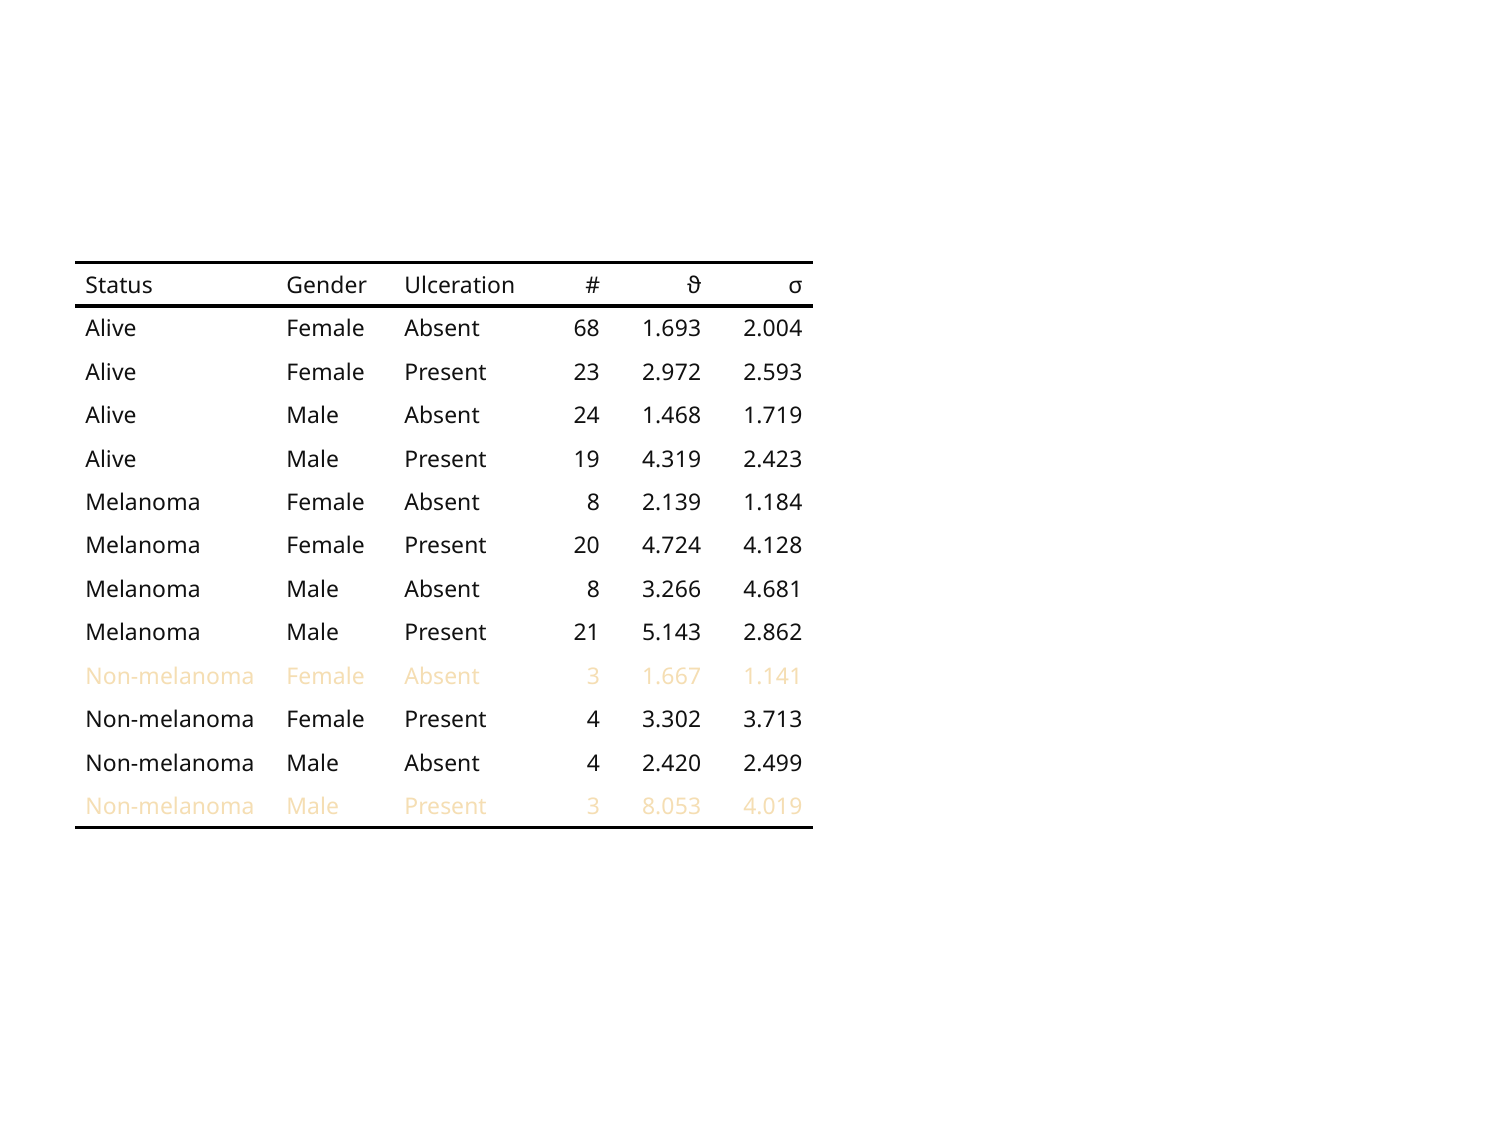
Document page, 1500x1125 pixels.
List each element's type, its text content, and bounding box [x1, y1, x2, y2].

table_cell Present [394, 697, 542, 741]
table_cell 3 [542, 784, 610, 826]
table_cell Male [276, 393, 394, 436]
table_cell Present [394, 610, 542, 654]
table_cell 2.004 [712, 308, 813, 349]
table_cell 4.319 [610, 436, 712, 480]
table_header ϑ [610, 264, 712, 304]
table_cell Alive [75, 349, 276, 393]
table_cell 2.423 [712, 436, 813, 480]
table_cell 4 [542, 697, 610, 741]
table_cell 1.468 [610, 393, 712, 436]
table_cell Absent [394, 393, 542, 436]
table_cell Non-melanoma [75, 741, 276, 784]
table_cell Present [394, 349, 542, 393]
table_cell 1.719 [712, 393, 813, 436]
table_cell 1.693 [610, 308, 712, 349]
table_cell 24 [542, 393, 610, 436]
table_cell Alive [75, 436, 276, 480]
table_cell Female [276, 697, 394, 741]
table_cell 2.972 [610, 349, 712, 393]
table_cell Absent [394, 741, 542, 784]
table_cell 20 [542, 523, 610, 567]
table_header Status [75, 264, 276, 304]
table_cell 2.499 [712, 741, 813, 784]
table_cell Female [276, 308, 394, 349]
table_cell Absent [394, 567, 542, 610]
table_cell 3.266 [610, 567, 712, 610]
table_cell Alive [75, 393, 276, 436]
table_cell 4 [542, 741, 610, 784]
table_cell 19 [542, 436, 610, 480]
table_cell 3 [542, 654, 610, 697]
table_cell Absent [394, 308, 542, 349]
table_cell Non-melanoma [75, 697, 276, 741]
table_cell Male [276, 741, 394, 784]
table_cell 4.681 [712, 567, 813, 610]
table_cell 3.302 [610, 697, 712, 741]
table_cell 1.667 [610, 654, 712, 697]
table_cell 68 [542, 308, 610, 349]
table_cell 1.141 [712, 654, 813, 697]
table_header # [542, 264, 610, 304]
table_cell 8.053 [610, 784, 712, 826]
table_cell 2.139 [610, 480, 712, 523]
table_cell 23 [542, 349, 610, 393]
table_header σ [712, 264, 813, 304]
table_cell 5.143 [610, 610, 712, 654]
table_cell Female [276, 654, 394, 697]
table_cell Male [276, 436, 394, 480]
table_cell 4.128 [712, 523, 813, 567]
table_cell Melanoma [75, 523, 276, 567]
table_cell 4.019 [712, 784, 813, 826]
table_header Ulceration [394, 264, 542, 304]
table_cell Non-melanoma [75, 784, 276, 826]
table_cell Melanoma [75, 480, 276, 523]
table_cell Male [276, 567, 394, 610]
table_cell Alive [75, 308, 276, 349]
table_cell 2.593 [712, 349, 813, 393]
table_cell Male [276, 784, 394, 826]
table_cell 8 [542, 480, 610, 523]
table_header Gender [276, 264, 394, 304]
table_cell 4.724 [610, 523, 712, 567]
table_cell Male [276, 610, 394, 654]
table_cell 2.862 [712, 610, 813, 654]
table_cell Absent [394, 480, 542, 523]
table_cell 21 [542, 610, 610, 654]
table_cell Melanoma [75, 610, 276, 654]
table_cell 3.713 [712, 697, 813, 741]
table_cell Present [394, 784, 542, 826]
table_cell 8 [542, 567, 610, 610]
table_cell Female [276, 349, 394, 393]
table_cell Melanoma [75, 567, 276, 610]
table_cell Female [276, 523, 394, 567]
table_cell Absent [394, 654, 542, 697]
table_cell Female [276, 480, 394, 523]
table_cell Present [394, 436, 542, 480]
table_cell 1.184 [712, 480, 813, 523]
table_cell 2.420 [610, 741, 712, 784]
table_cell Present [394, 523, 542, 567]
table_cell Non-melanoma [75, 654, 276, 697]
